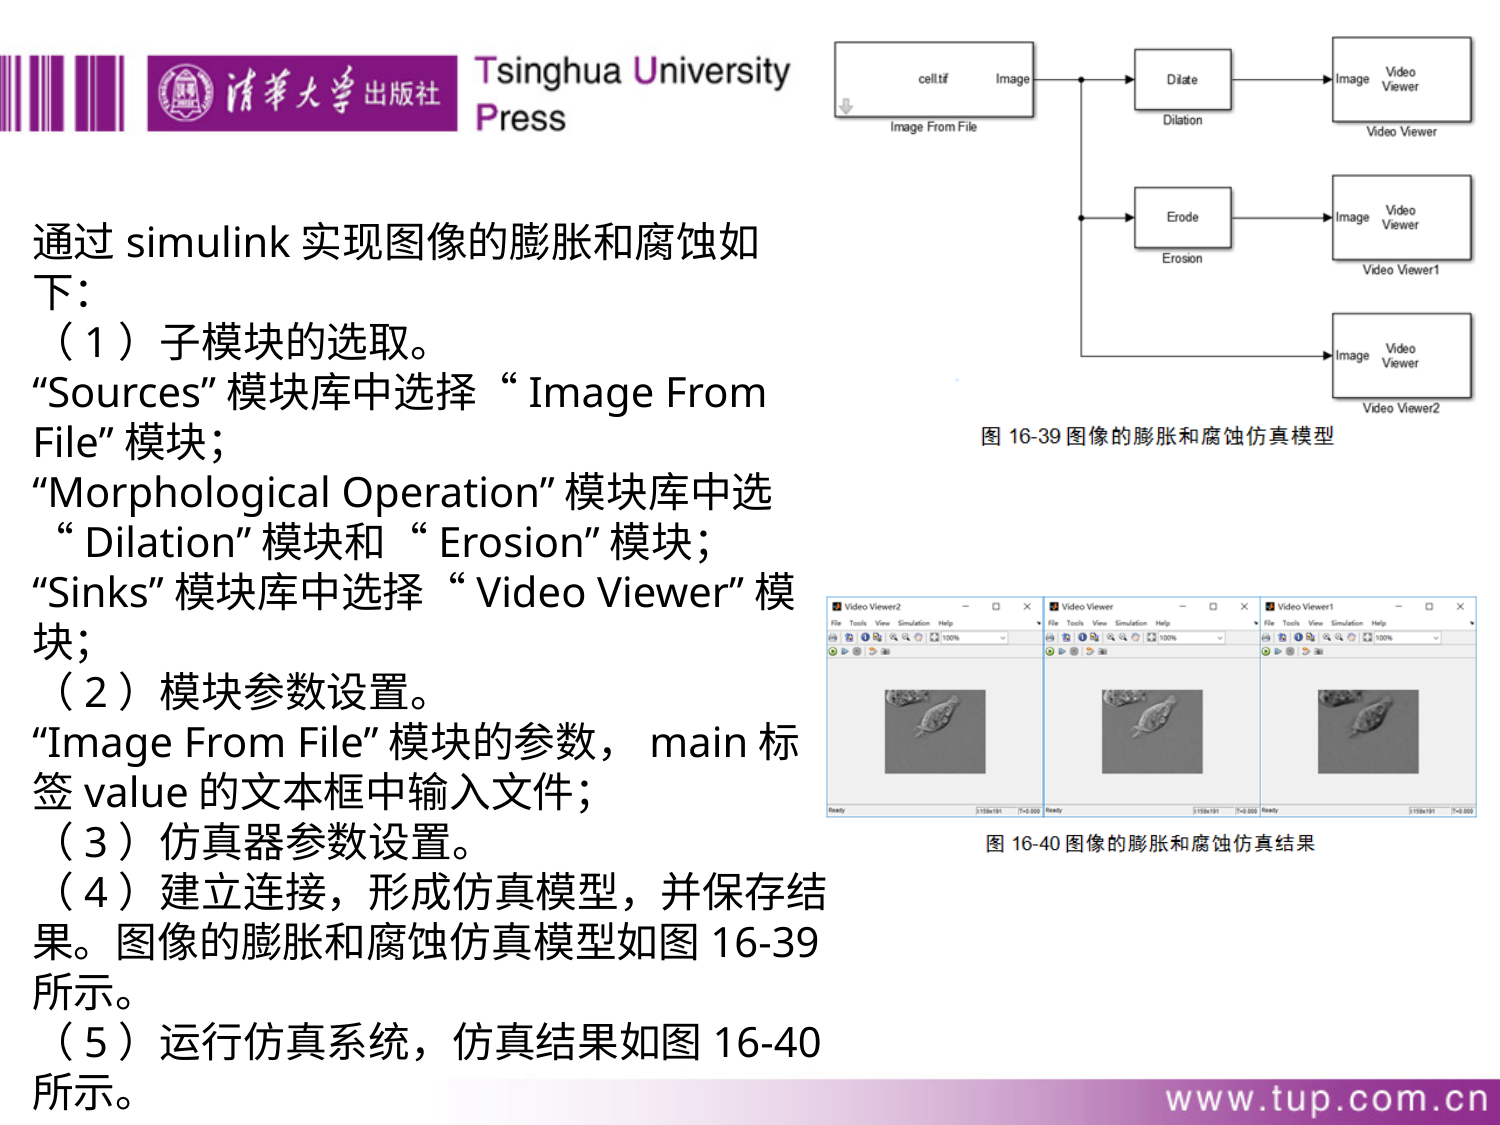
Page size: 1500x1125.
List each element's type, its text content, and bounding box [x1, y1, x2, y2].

picture [808, 593, 1492, 862]
text_box 通过simulink实现图像的膨胀和腐蚀如下： （1）子模块的选取。 “Sources”模块库中选择“Image From File”模块； “Morphological Operation”模块库中选“Dilation”模块和“Erosion”模块； “Sinks”模块库中选择“Video Viewer”模块； （2）模块参数设置。 “Image From File”模块的参数，main标签value的文本框中输入文件； （3）仿真器参数设置。 （4）建立连接，形成仿真模型，并保存结果。图像的膨胀和腐蚀仿真模型如图16-39所示。 （5）运行仿真系统，仿真结果如图16-40所示。 [17, 208, 845, 1124]
picture [0, 1059, 1500, 1125]
picture [0, 18, 1500, 451]
